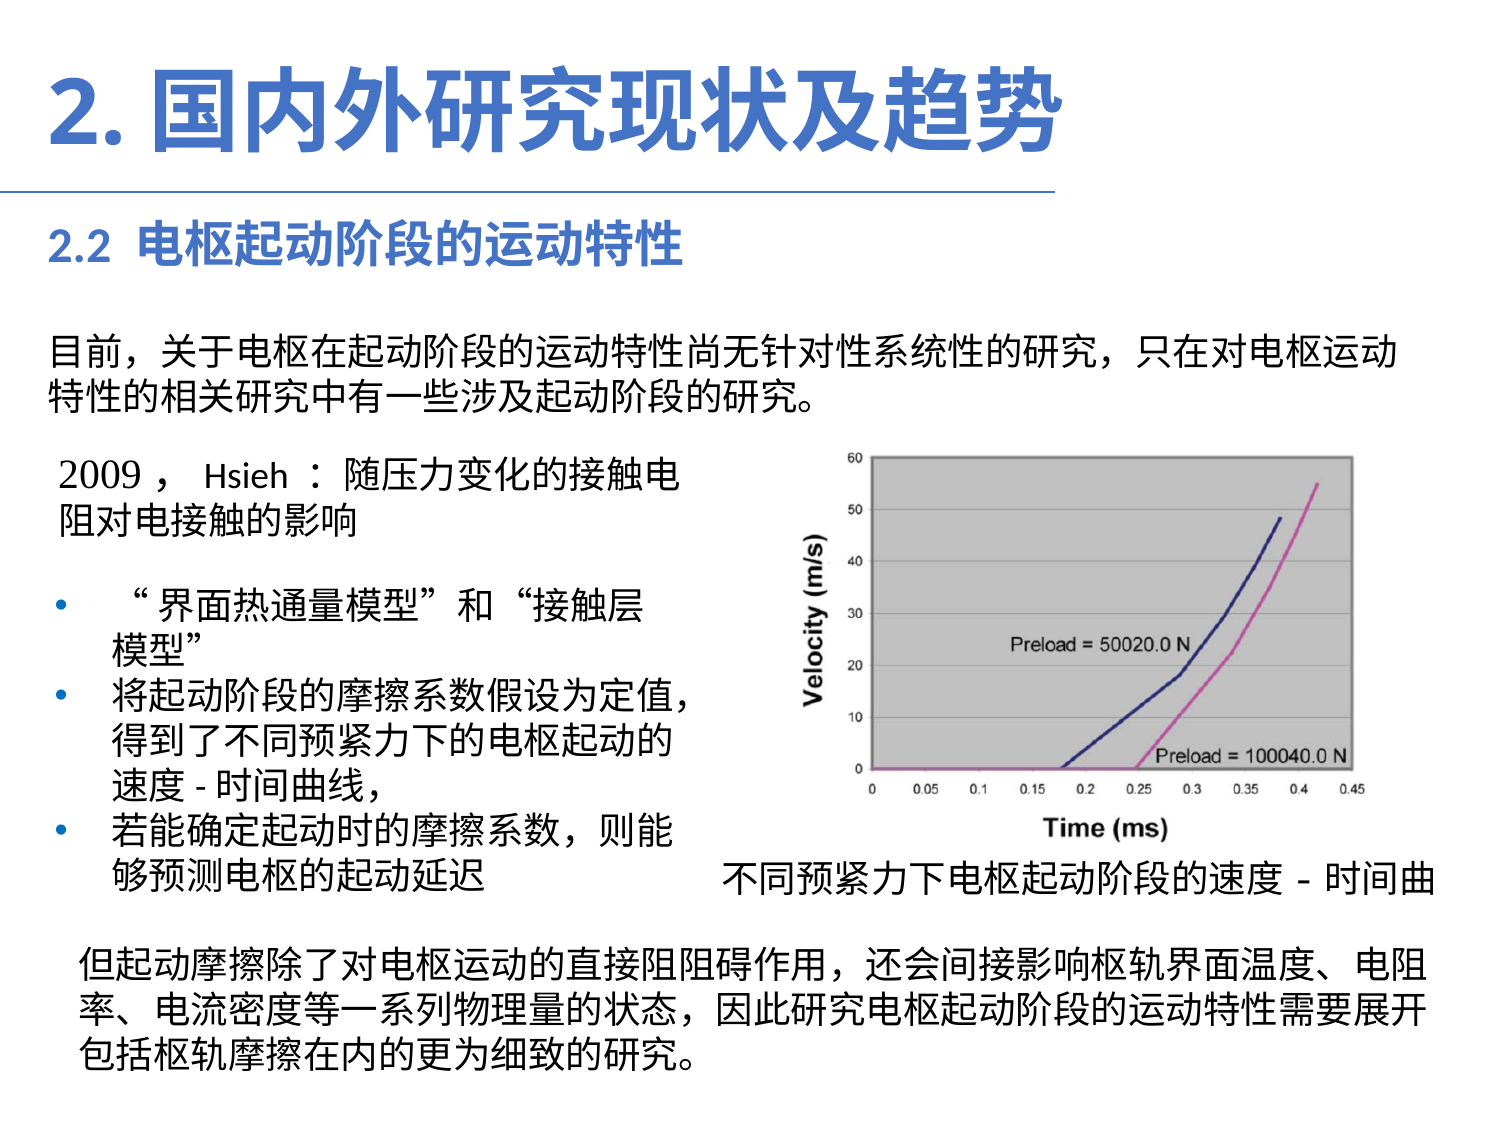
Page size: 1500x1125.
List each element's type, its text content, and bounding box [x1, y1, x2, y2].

text_box 但起动摩擦除了对电枢运动的直接阻阻碍作用，还会间接影响枢轨界面温度、电阻率、电流密度等一系列物理量的状态，因此研究电枢起动阶段的运动特性需要展开包括枢轨摩擦在内的更为细致的研究。 [63, 933, 1448, 1084]
text_box 不同预紧力下电枢起动阶段的速度-时间曲 [706, 847, 1457, 908]
picture [773, 427, 1389, 862]
text_box 2009，Hsieh ：随压力变化的接触电阻对电接触的影响 [43, 439, 701, 549]
text_box 目前，关于电枢在起动阶段的运动特性尚无针对性系统性的研究，只在对电枢运动特性的相关研究中有一些涉及起动阶段的研究。 [32, 321, 1448, 426]
text_box “界面热通量模型”和“接触层模型” 将起动阶段的摩擦系数假设为定值，得到了不同预紧力下的电枢起动的速度-时间曲线， 若能确定起动时的摩擦系数，则能够预测电枢的起动延迟 [39, 574, 697, 905]
text_box 2.国内外研究现状及趋势 [33, 45, 1082, 170]
text_box 2.2 电枢起动阶段的运动特性 [32, 204, 700, 280]
